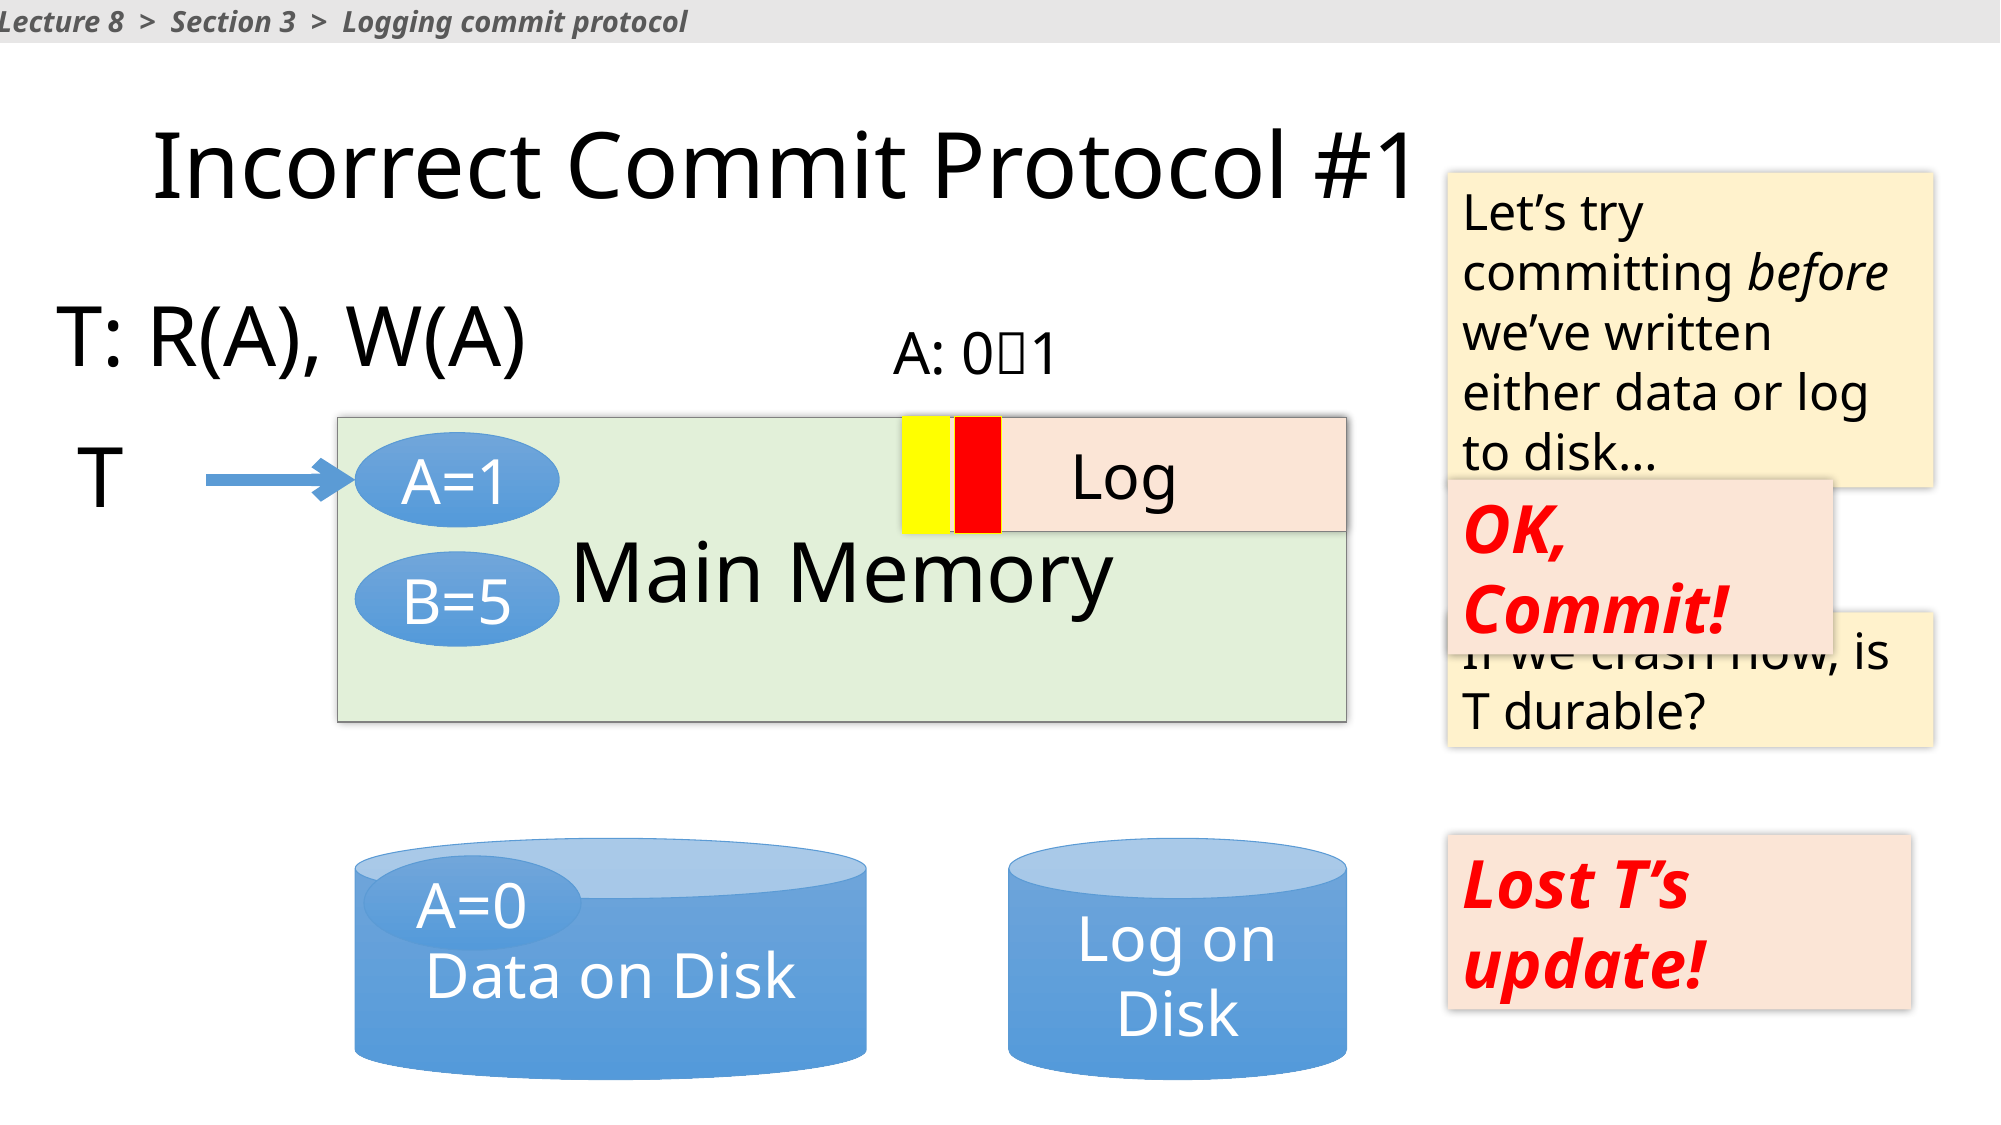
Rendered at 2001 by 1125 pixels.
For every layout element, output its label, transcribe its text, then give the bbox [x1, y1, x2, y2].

title Incorrect Commit Protocol #1 [137, 59, 1863, 278]
text_box Main Memory [337, 417, 1347, 723]
text_box A=0 [363, 855, 582, 951]
text_box OK, Commit! [1447, 479, 1833, 655]
text_box [902, 416, 950, 534]
text_box A=1 [354, 432, 560, 528]
text_box T [0, 417, 224, 532]
text_box A: 01 [878, 308, 1160, 394]
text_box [0, 0, 2000, 47]
text_box If we crash now, is T durable? [1447, 612, 1934, 747]
text_box T: R(A), W(A) [0, 275, 606, 391]
text_box B=5 [354, 551, 560, 647]
text_box Log on Disk [1008, 837, 1348, 1081]
text_box Data on Disk [354, 837, 867, 1081]
text_box [954, 416, 1002, 534]
text_box Log [950, 417, 954, 532]
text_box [1010, 839, 1345, 898]
slide_number 73 [356, 839, 865, 898]
text_box Log [1002, 417, 1347, 532]
text_box Lost T’s update! [1447, 834, 1911, 1010]
text_box Let’s try committing before we’ve written either data or log to disk… [1447, 172, 1934, 488]
